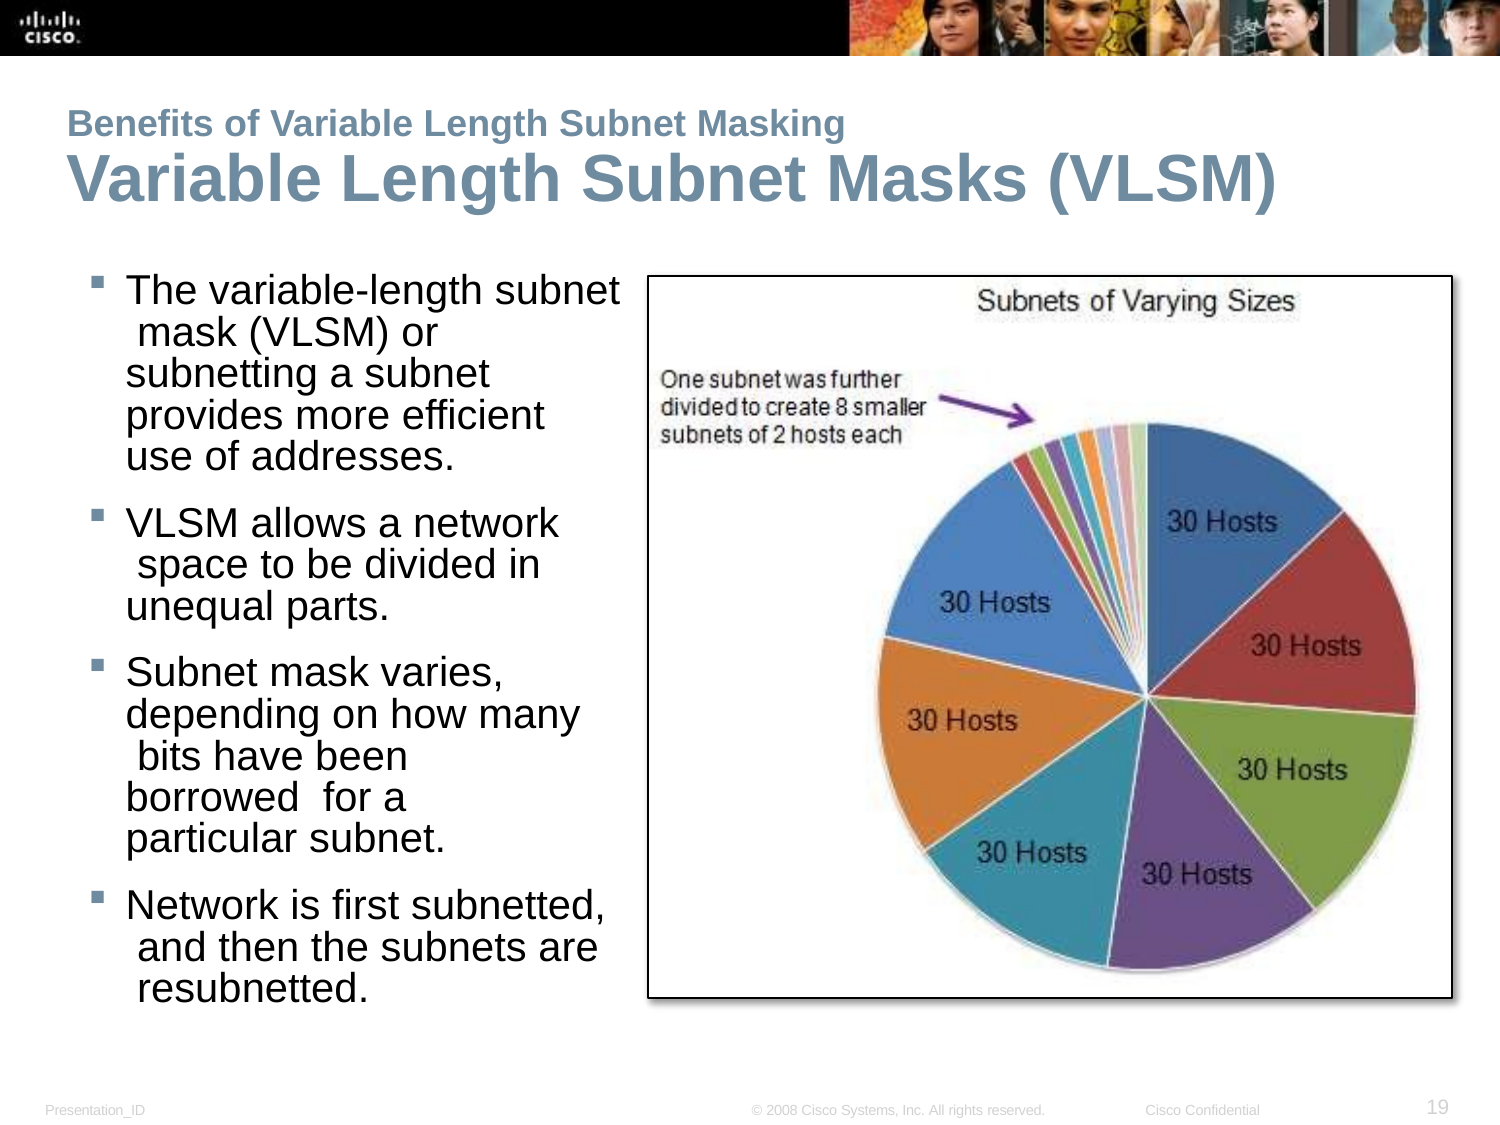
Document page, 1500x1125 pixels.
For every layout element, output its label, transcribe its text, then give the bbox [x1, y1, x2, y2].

slide_number Cisco Confidential [1143, 1100, 1265, 1125]
footer © 2008 Cisco Systems, Inc. All rights reserved. [749, 1100, 1058, 1125]
text_box [648, 276, 1452, 998]
slide_number 19 [1422, 1093, 1454, 1125]
text_box Benefits of Variable Length Subnet Masking [64, 96, 852, 132]
picture [0, 0, 1500, 56]
title Variable Length Subnet Masks (VLSM) [64, 132, 1284, 323]
text_box The variable-length subnet mask (VLSM) or subnetting a subnet provides more efficient use of addresses. VLSM allows a network space to be divided in unequal parts. Subnet mask varies, depending on how many bits have been borrowed for a particular subnet. Network is first subnetted, and then the subnets are resubnetted. [86, 260, 622, 1011]
text_box [642, 270, 1467, 1013]
text_box Presentation_ID [43, 1100, 151, 1119]
